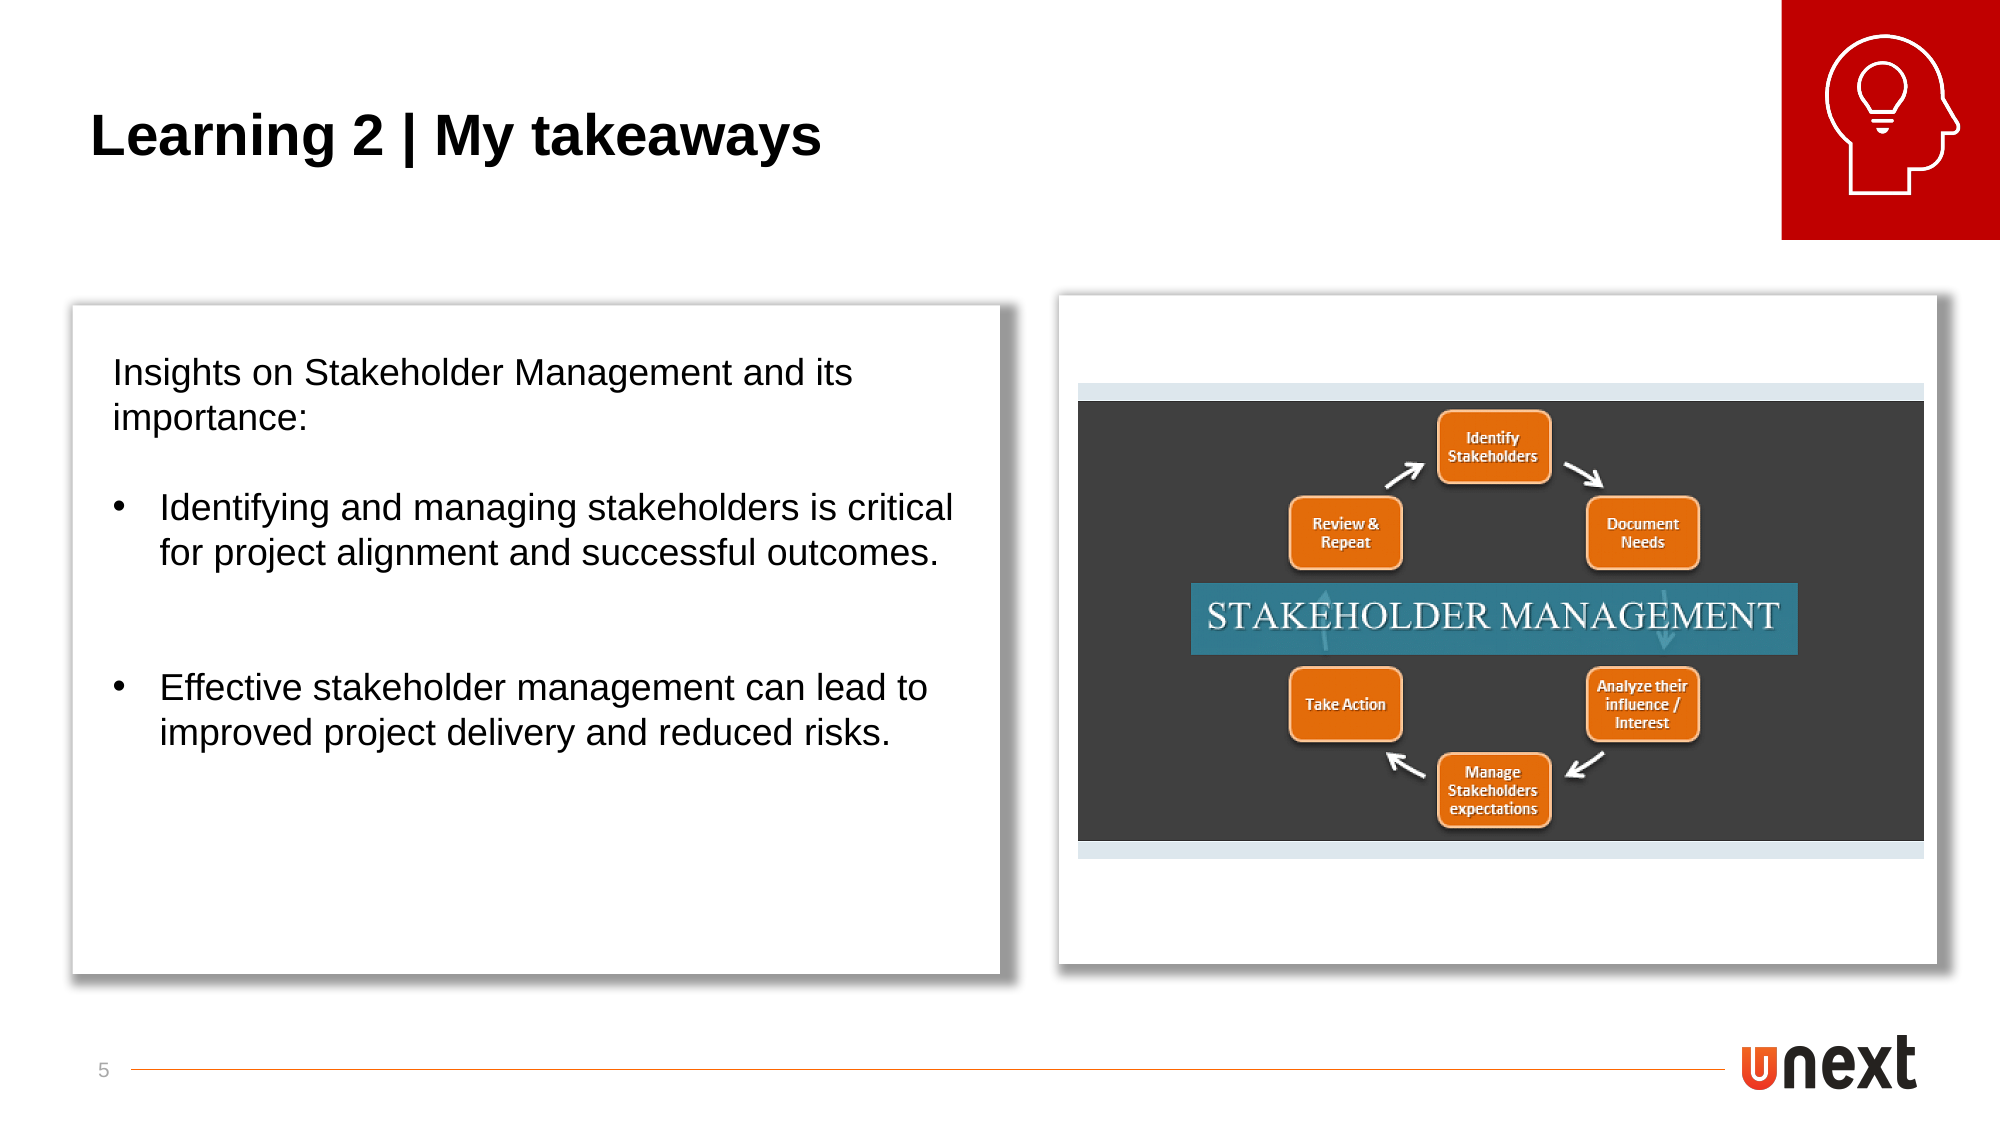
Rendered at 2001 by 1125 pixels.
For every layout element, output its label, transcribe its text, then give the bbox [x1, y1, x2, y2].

title Learning 2 | My takeaways [76, 78, 1797, 196]
text_box [72, 305, 1000, 974]
text_box Insights on Stakeholder Management and its importance: Identifying and managing stakeholders is critical for project alignment and successful outcomes. Effective stakeholder management can lead to improved project delivery and reduced risks. [97, 340, 976, 761]
picture [1797, 23, 1988, 214]
text_box [1059, 295, 1937, 964]
picture [1742, 1035, 1917, 1090]
text_box [1781, 0, 2000, 241]
slide_number 5 [48, 1047, 110, 1091]
picture [1078, 383, 1924, 859]
